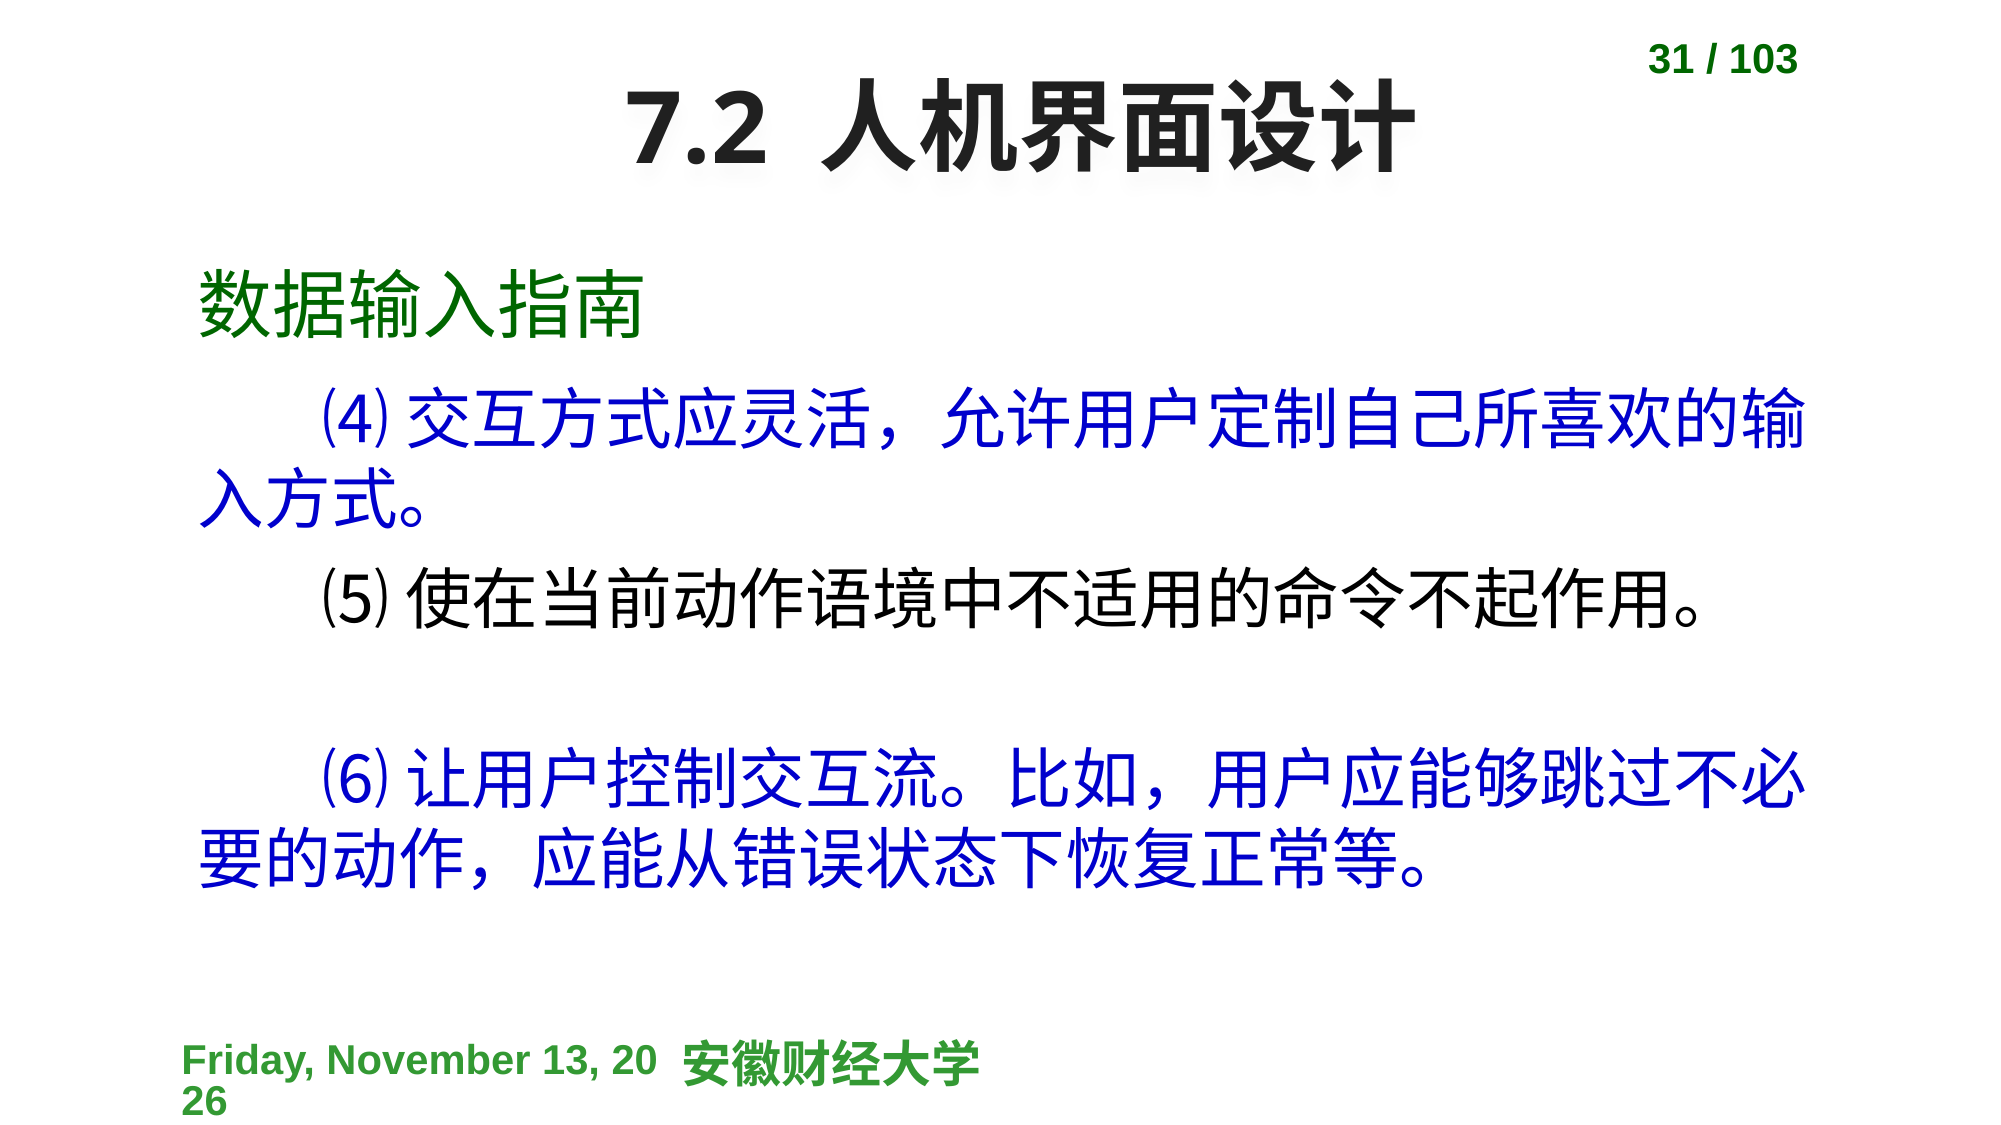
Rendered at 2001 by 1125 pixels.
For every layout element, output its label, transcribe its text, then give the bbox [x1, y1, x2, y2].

title 7.2 人机界面设计 [88, 62, 1934, 200]
text_box ⑹让用户控制交互流。比如，用户应能够跳过不必要的动作，应能从错误状态下恢复正常等。 [183, 729, 1850, 905]
text_box 数据输入指南 [183, 249, 1817, 355]
text_box ⑸使在当前动作语境中不适用的命令不起作用。 [183, 549, 1850, 645]
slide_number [166, 1025, 666, 1100]
text_box ⑷交互方式应灵活，允许用户定制自己所喜欢的输入方式。 [183, 369, 1850, 545]
slide_number 31 / 103 [1633, 24, 1967, 100]
footer 安徽财经大学 [666, 1025, 1384, 1100]
